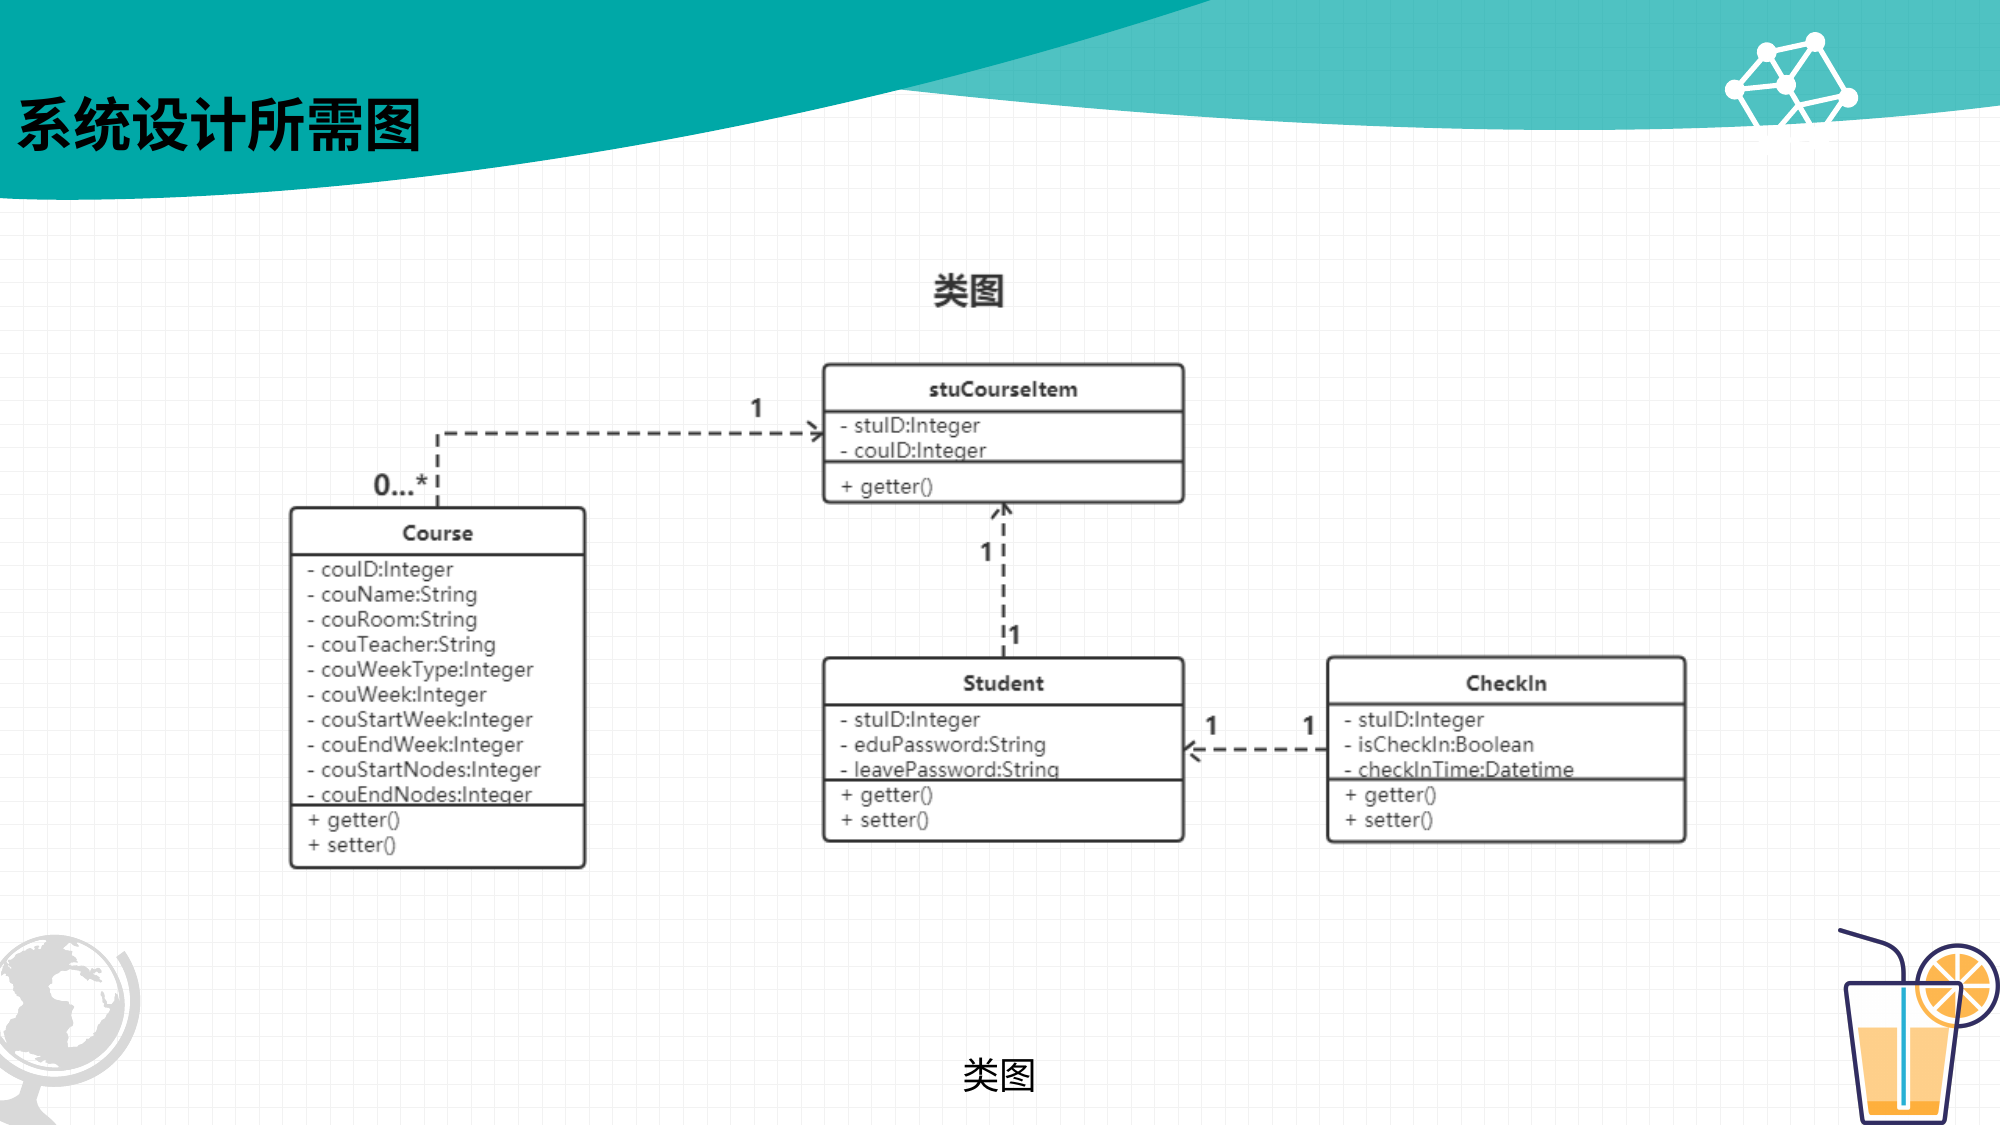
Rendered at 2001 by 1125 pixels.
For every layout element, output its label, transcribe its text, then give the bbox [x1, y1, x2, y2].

title 系统设计所需图 [0, 0, 1780, 167]
text_box 类图 [756, 1044, 1244, 1105]
picture [1838, 928, 2000, 1125]
picture [237, 217, 1725, 907]
